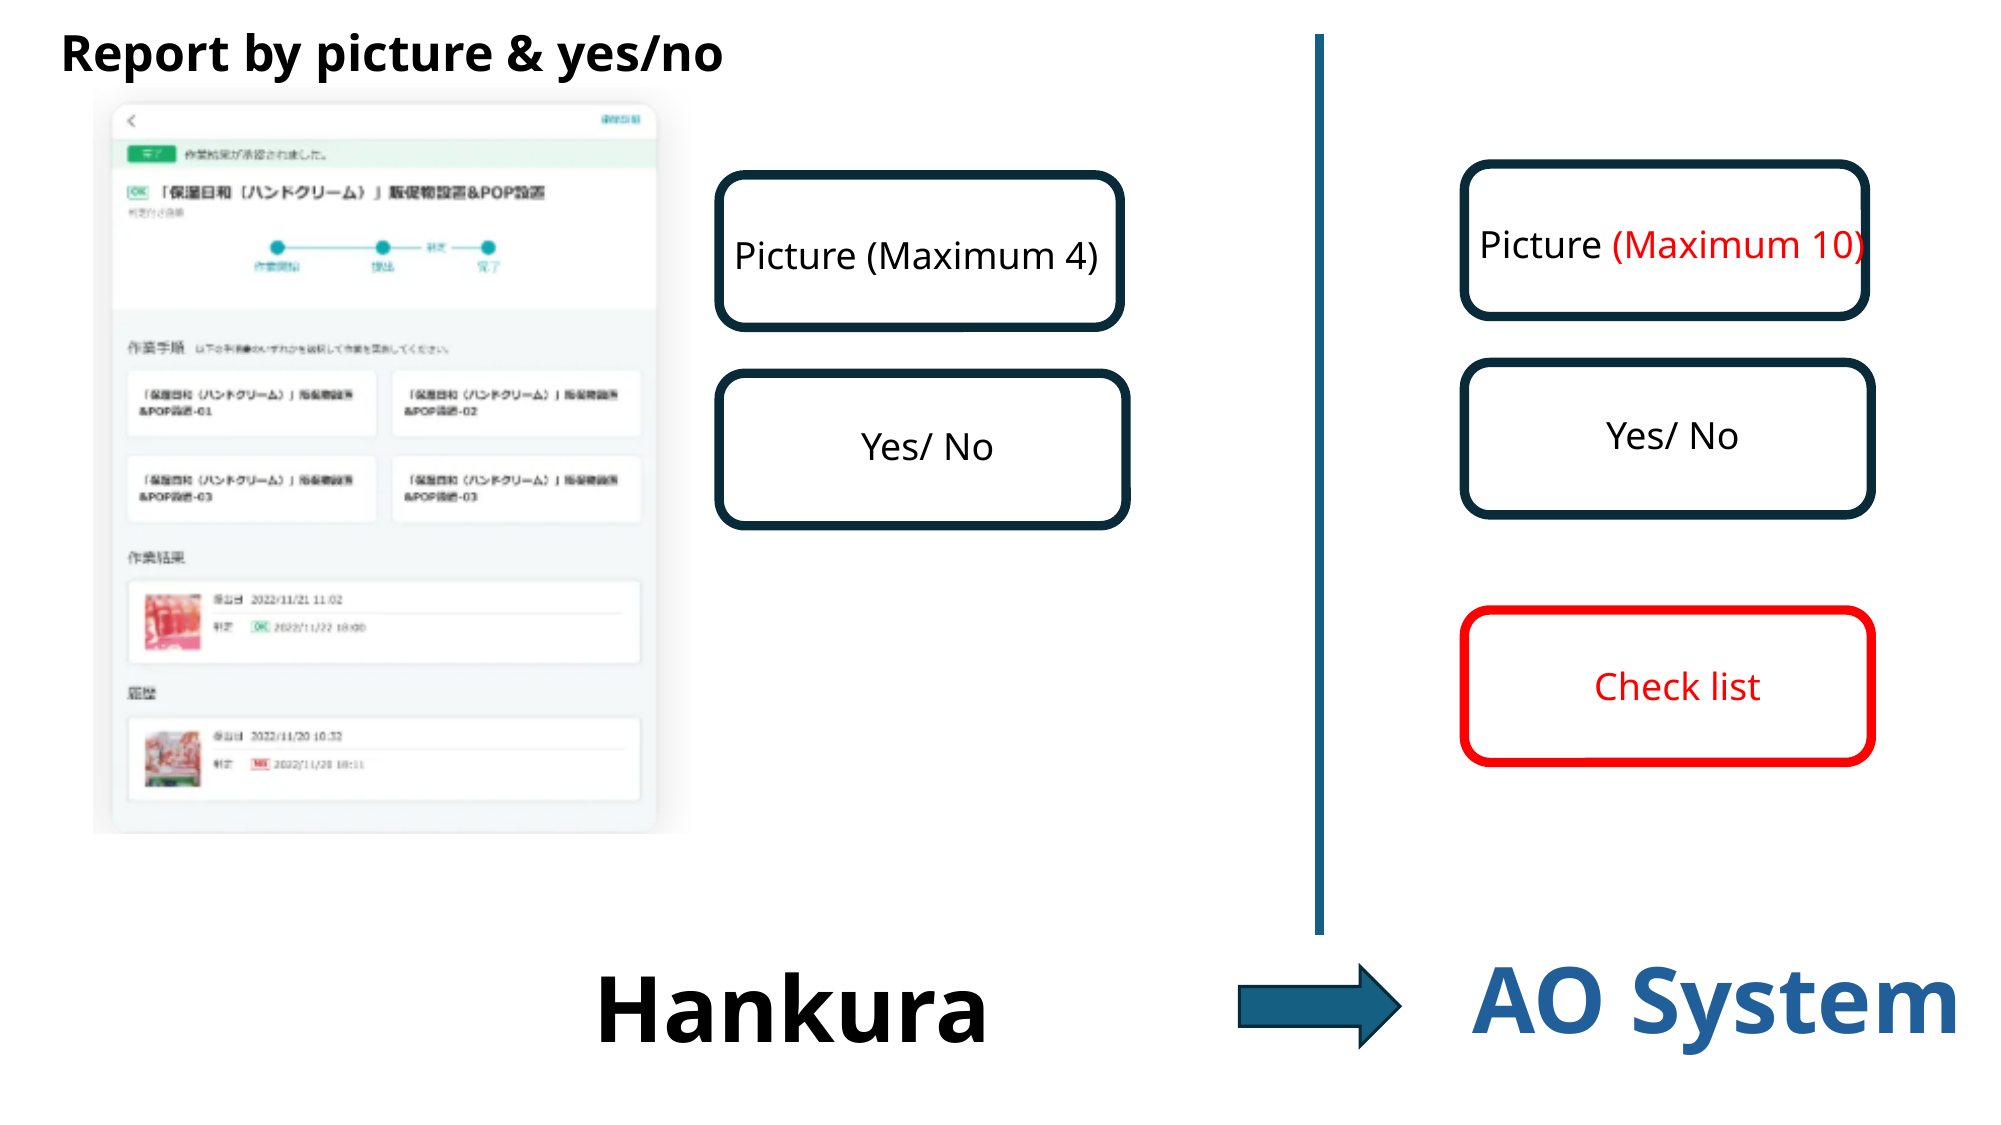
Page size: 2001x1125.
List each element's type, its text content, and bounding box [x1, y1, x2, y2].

picture [92, 86, 692, 834]
text_box [1462, 162, 1868, 319]
text_box Picture (Maximum 10) [1464, 213, 1955, 274]
text_box [717, 173, 1122, 329]
text_box Yes/ No [846, 415, 1046, 476]
text_box Check list [1579, 655, 1840, 716]
text_box Report by picture & yes/no [45, 14, 798, 89]
text_box [1462, 608, 1873, 765]
text_box [1462, 360, 1873, 517]
text_box Hankura [578, 943, 1016, 1068]
text_box [1237, 962, 1403, 1050]
text_box Picture (Maximum 4) [719, 224, 1210, 284]
text_box Yes/ No [1591, 404, 1791, 465]
text_box [717, 371, 1128, 528]
text_box AO System [1457, 935, 2000, 1060]
